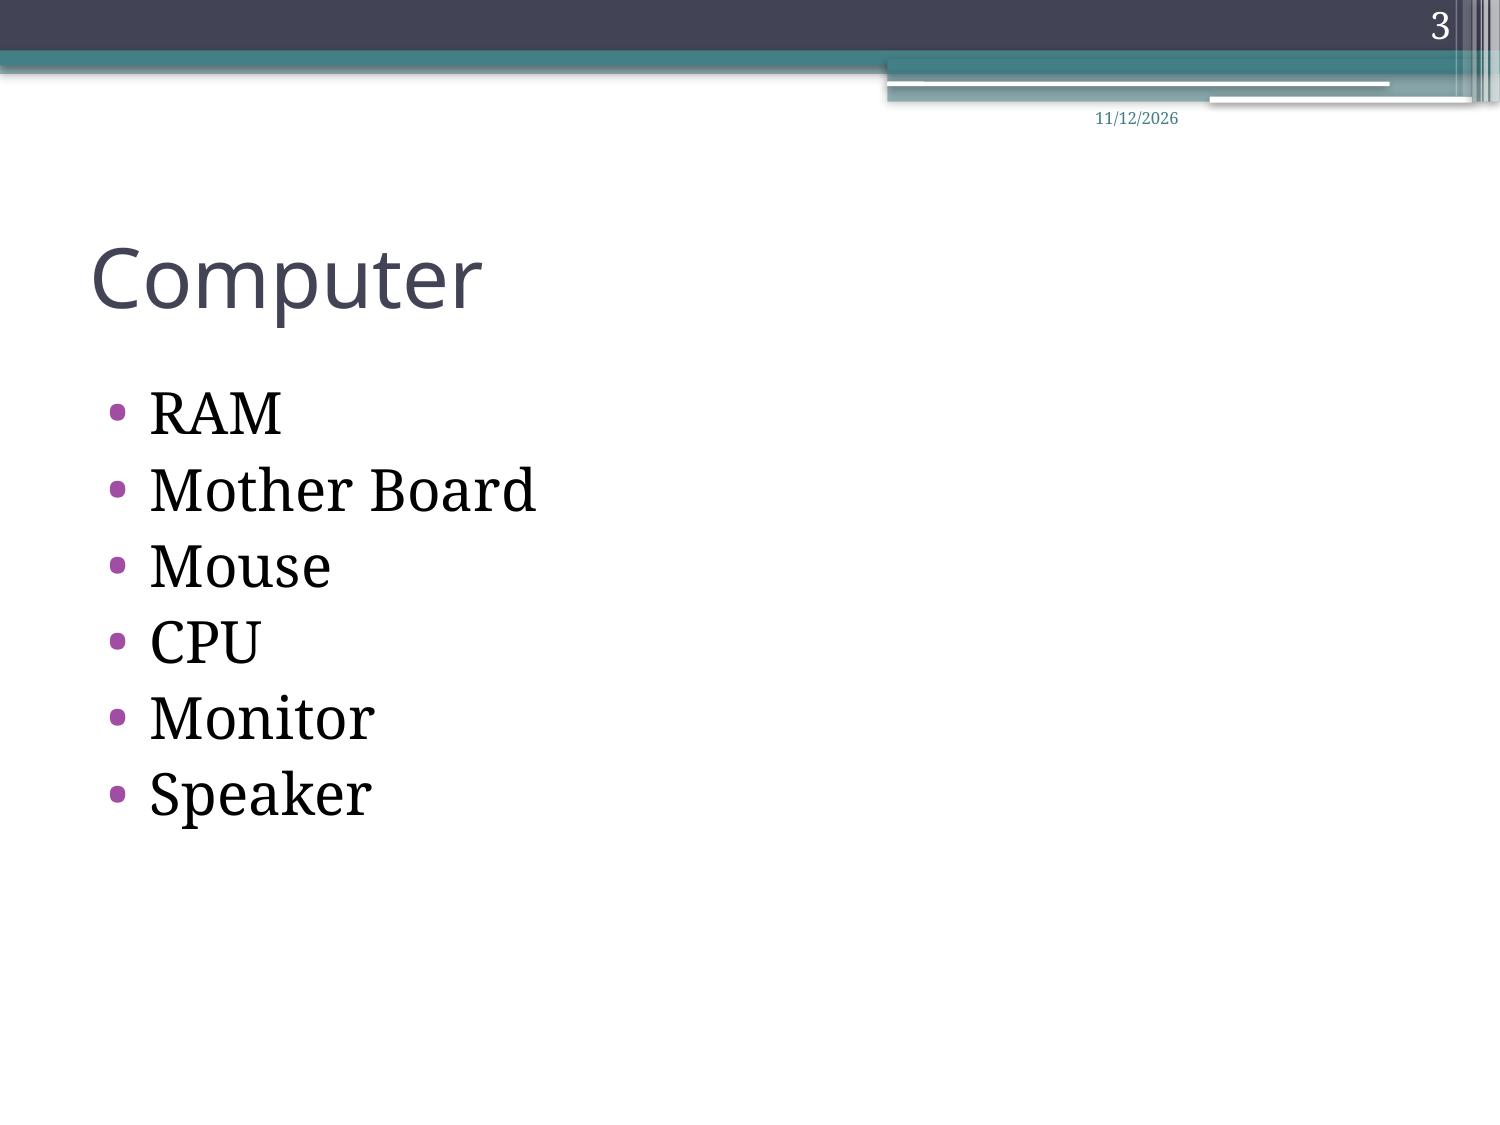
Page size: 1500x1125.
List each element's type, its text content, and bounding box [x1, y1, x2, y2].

list RAM Mother Board Mouse CPU Monitor Speaker [75, 368, 1425, 1079]
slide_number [1080, 100, 1238, 176]
slide_number 3 [1341, 0, 1466, 61]
title Computer [75, 187, 1425, 363]
